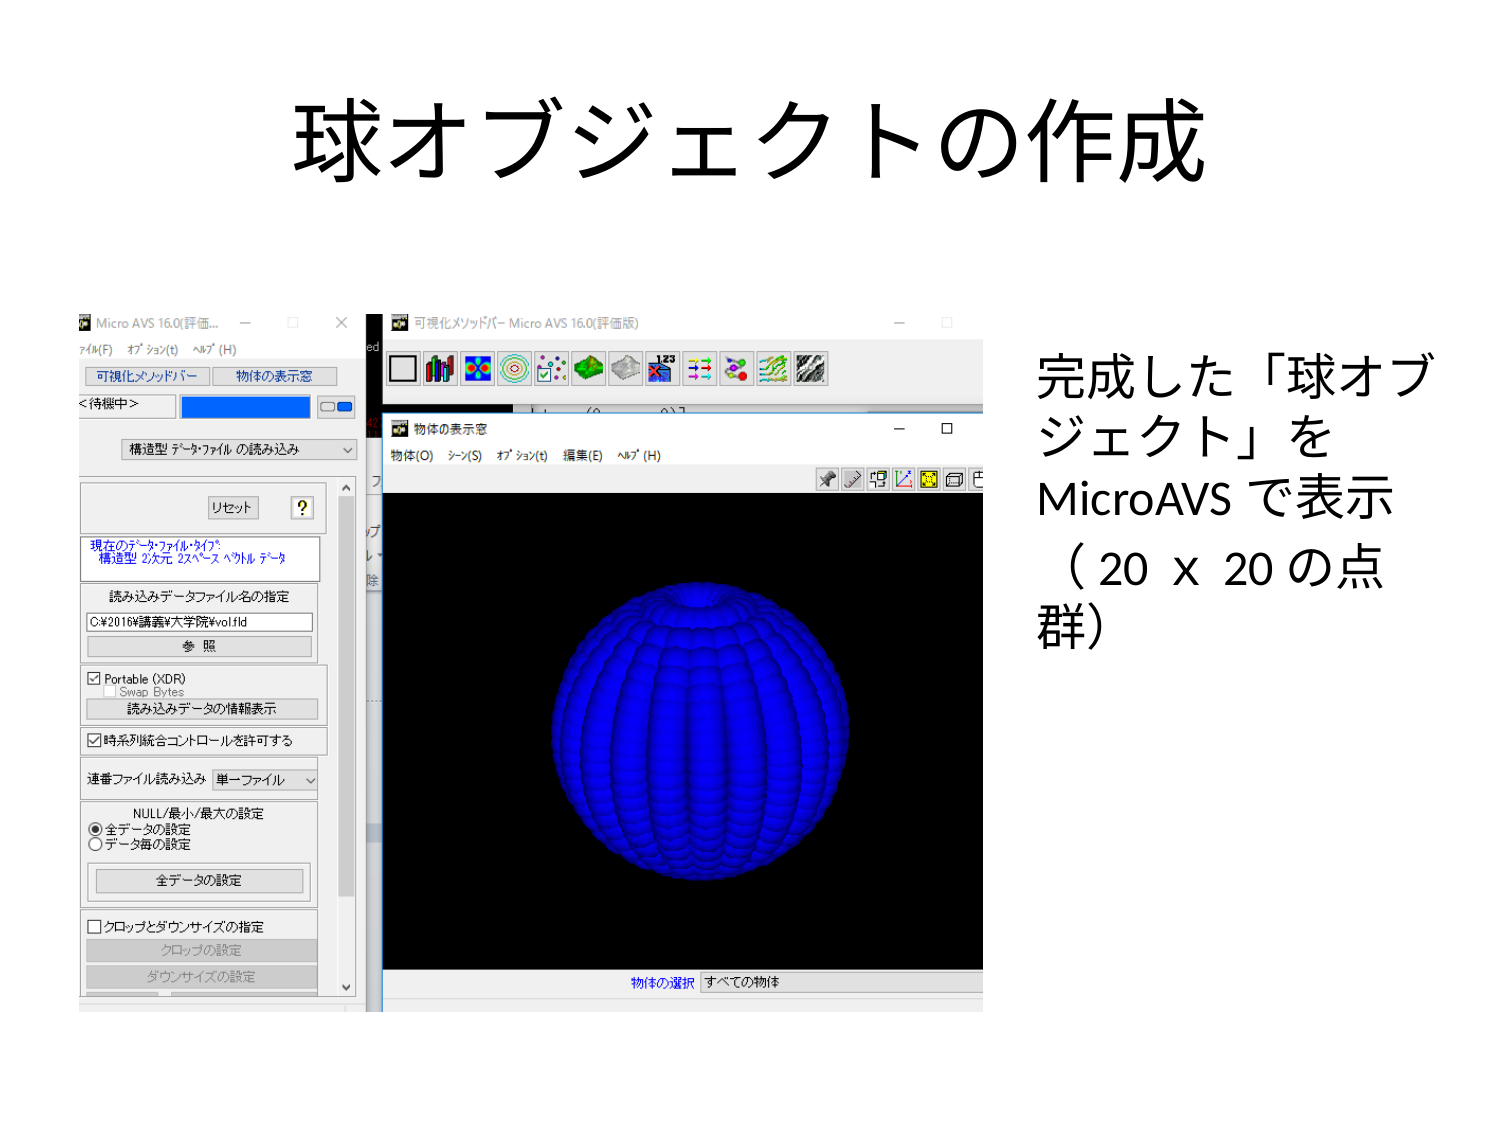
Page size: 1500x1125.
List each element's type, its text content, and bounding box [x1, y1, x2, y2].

picture [78, 314, 983, 1012]
list 完成した「球オブジェクト」をMicroAVSで表示 （20ｘ20の点群） [1021, 338, 1459, 776]
title 球オブジェクトの作成 [75, 45, 1425, 233]
